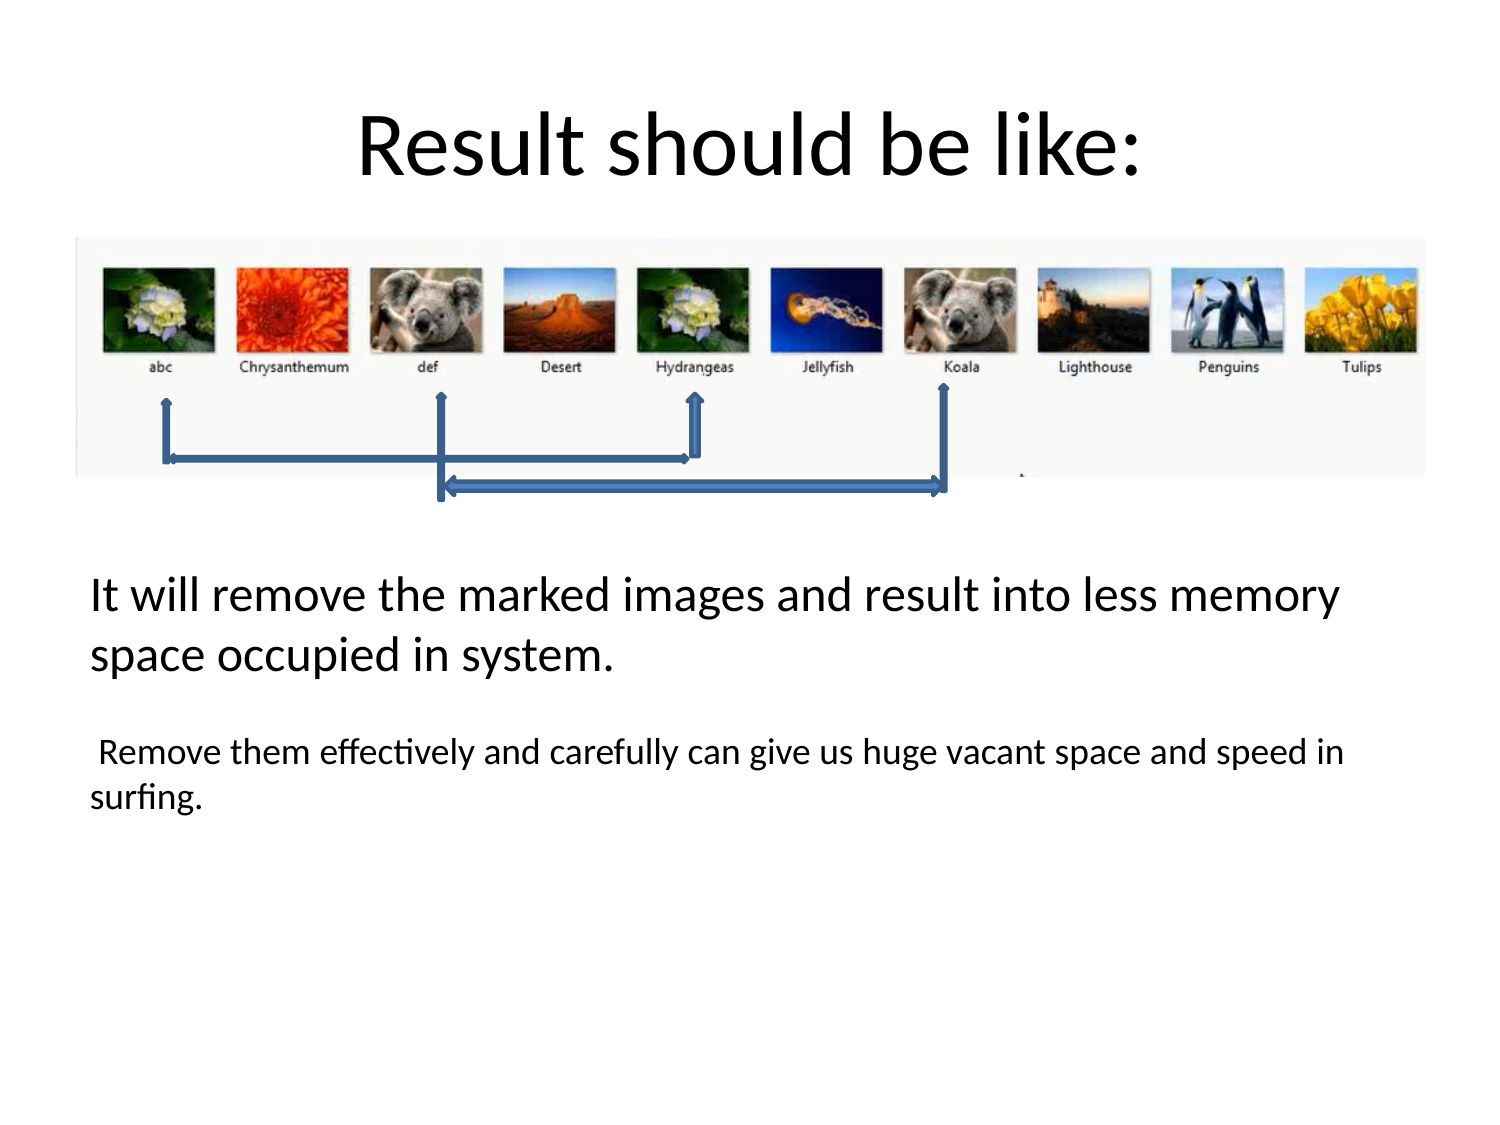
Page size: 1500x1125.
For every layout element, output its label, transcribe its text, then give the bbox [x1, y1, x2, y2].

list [74, 236, 1426, 478]
text_box [437, 486, 446, 503]
text_box [442, 486, 945, 498]
title Result should be like: [75, 45, 1425, 233]
text_box It will remove the marked images and result into less memory space occupied in system. Remove them effectively and carefully can give us huge vacant space and speed in surfing. [75, 554, 1474, 884]
text_box [940, 486, 948, 494]
